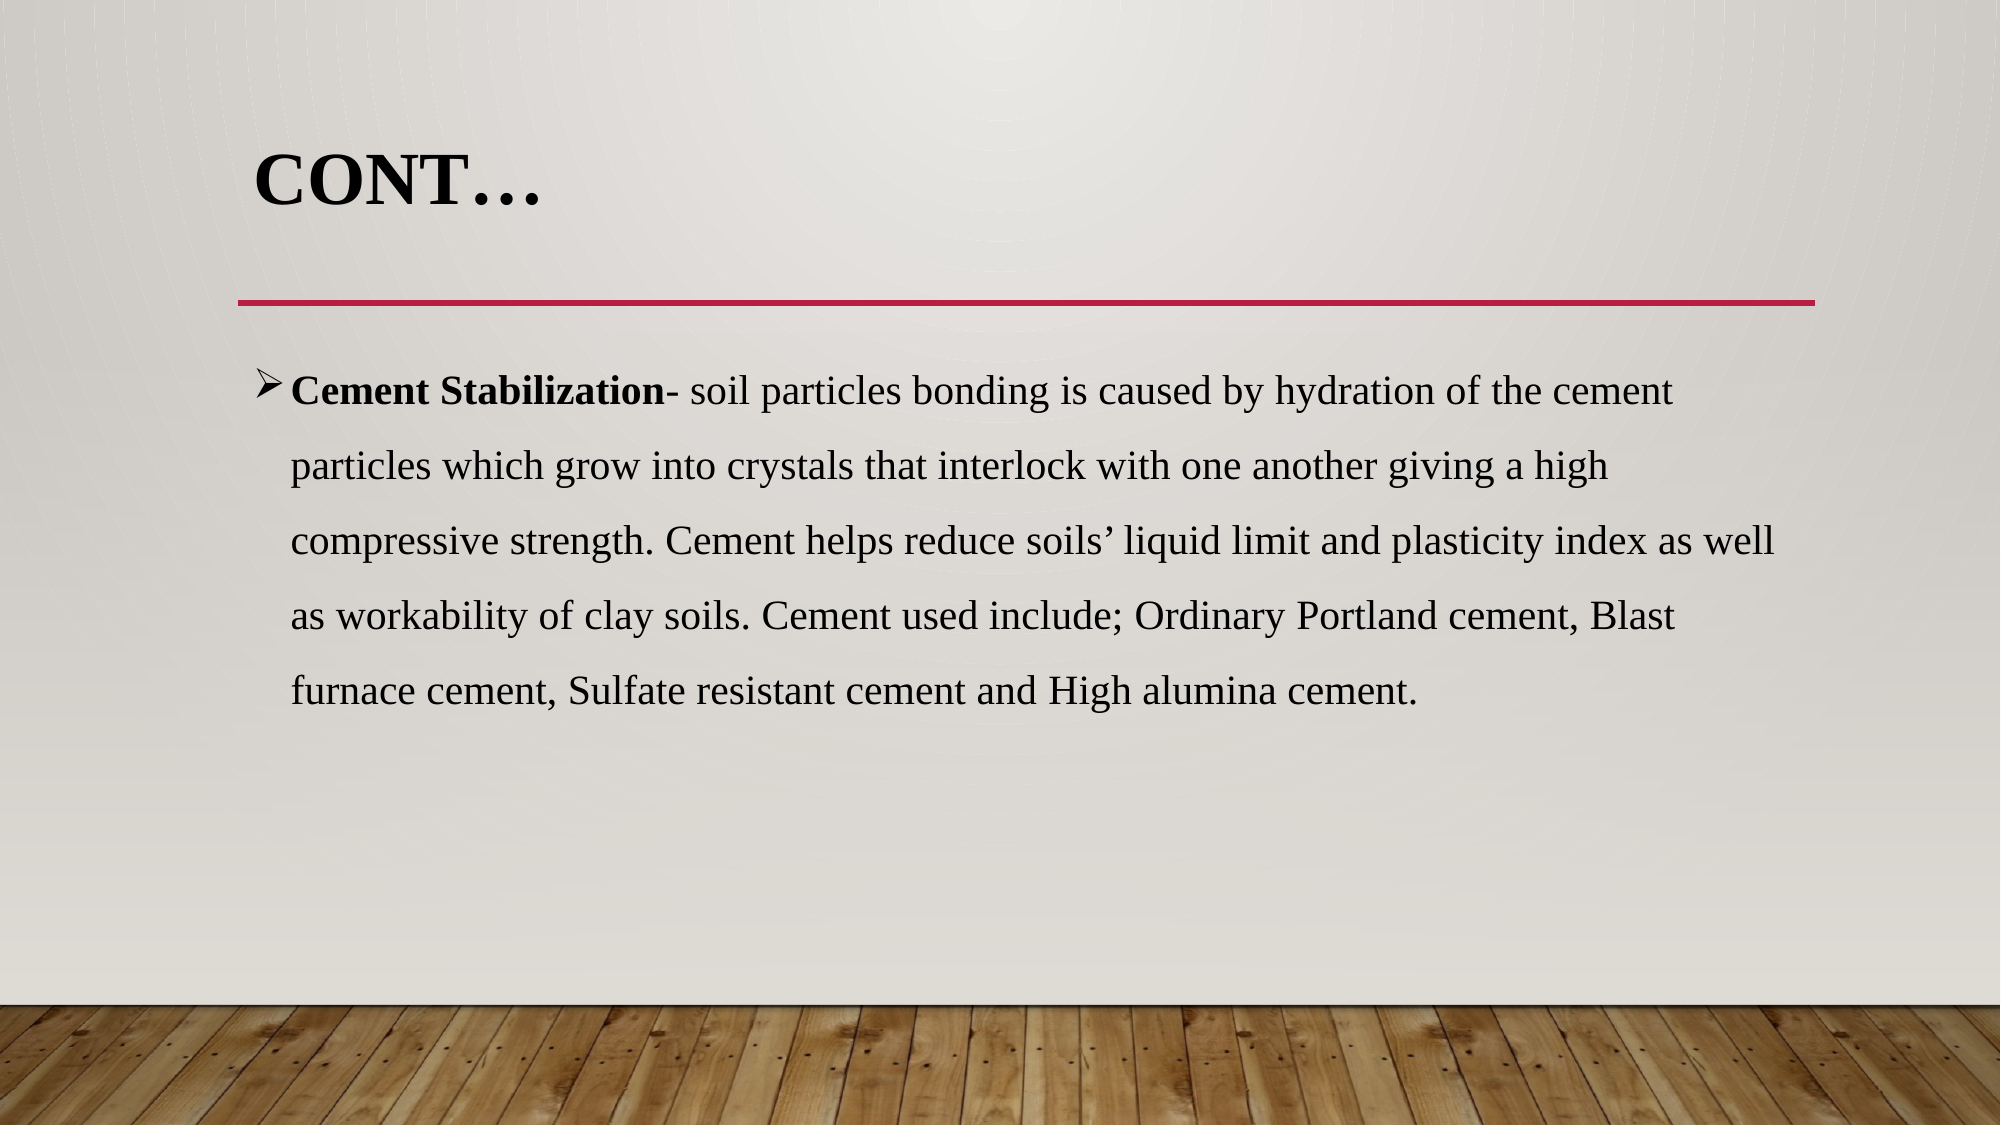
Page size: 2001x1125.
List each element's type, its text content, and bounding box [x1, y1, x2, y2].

list Cement Stabilization- soil particles bonding is caused by hydration of the cement particles which grow into crystals that interlock with one another giving a high compressive strength. Cement helps reduce soils’ liquid limit and plasticity index as well as workability of clay soils. Cement used include; Ordinary Portland cement, Blast furnace cement, Sulfate resistant cement and High alumina cement. [238, 330, 1814, 897]
picture [0, 1005, 2000, 1125]
title CONT… [238, 131, 1814, 305]
